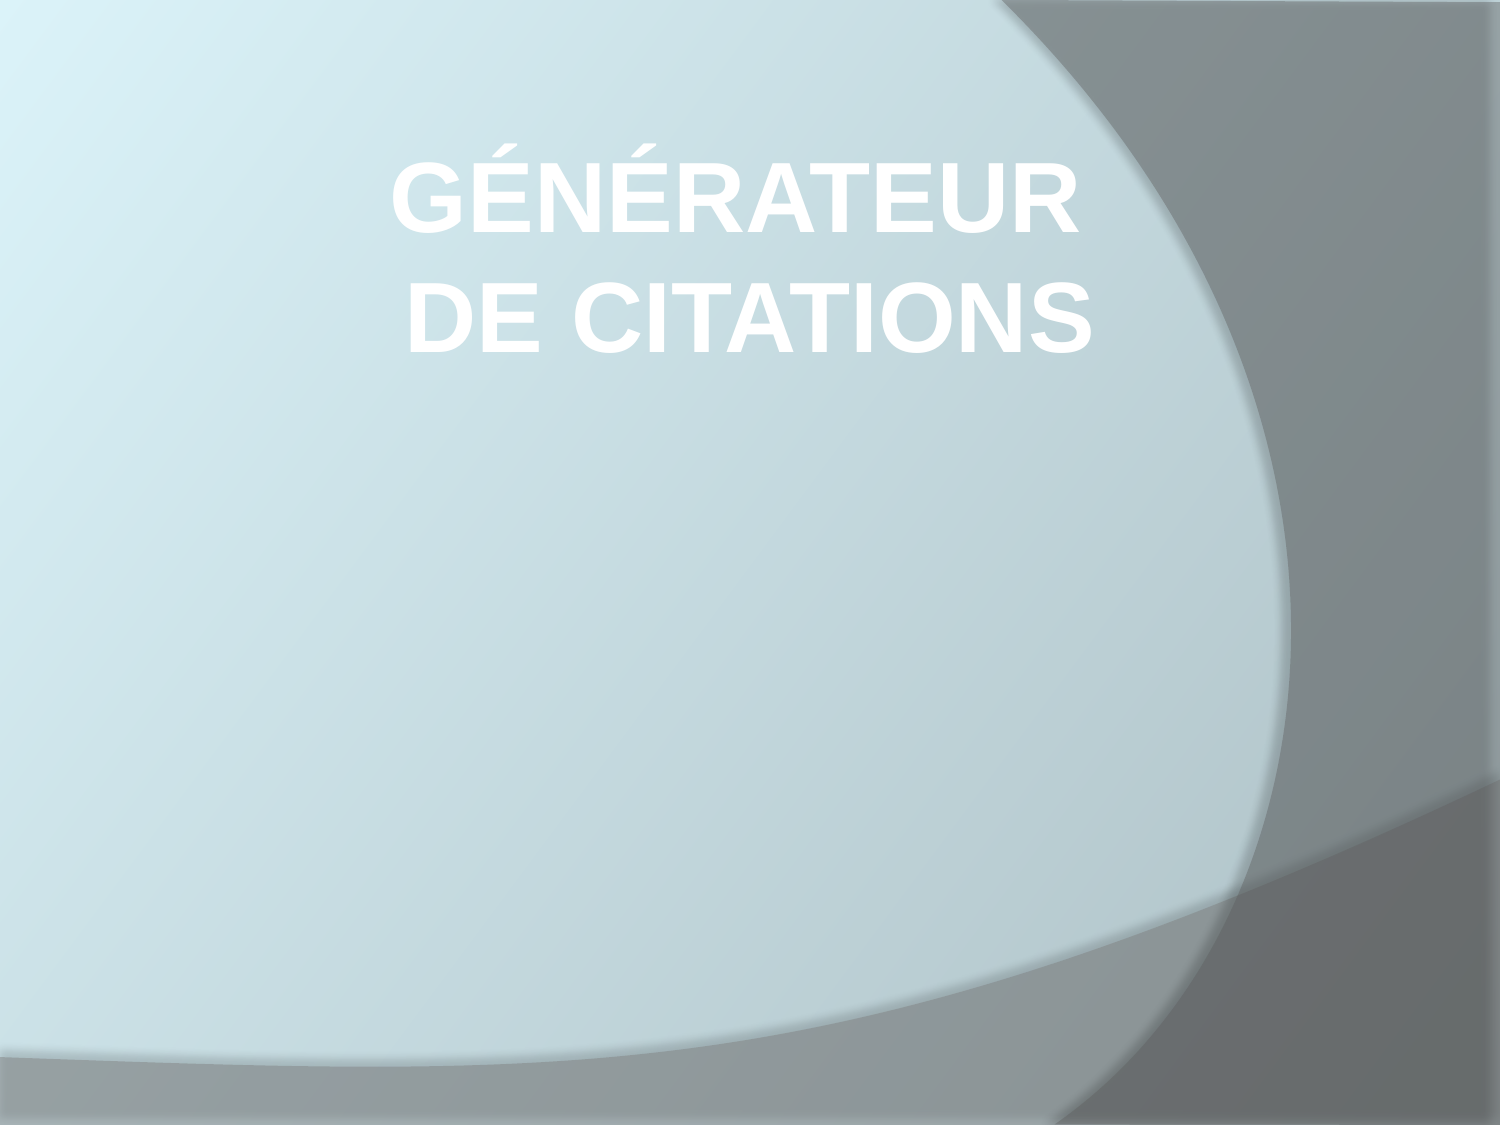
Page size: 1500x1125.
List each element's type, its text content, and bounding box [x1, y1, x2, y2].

title Générateur de citations [88, 125, 1412, 409]
